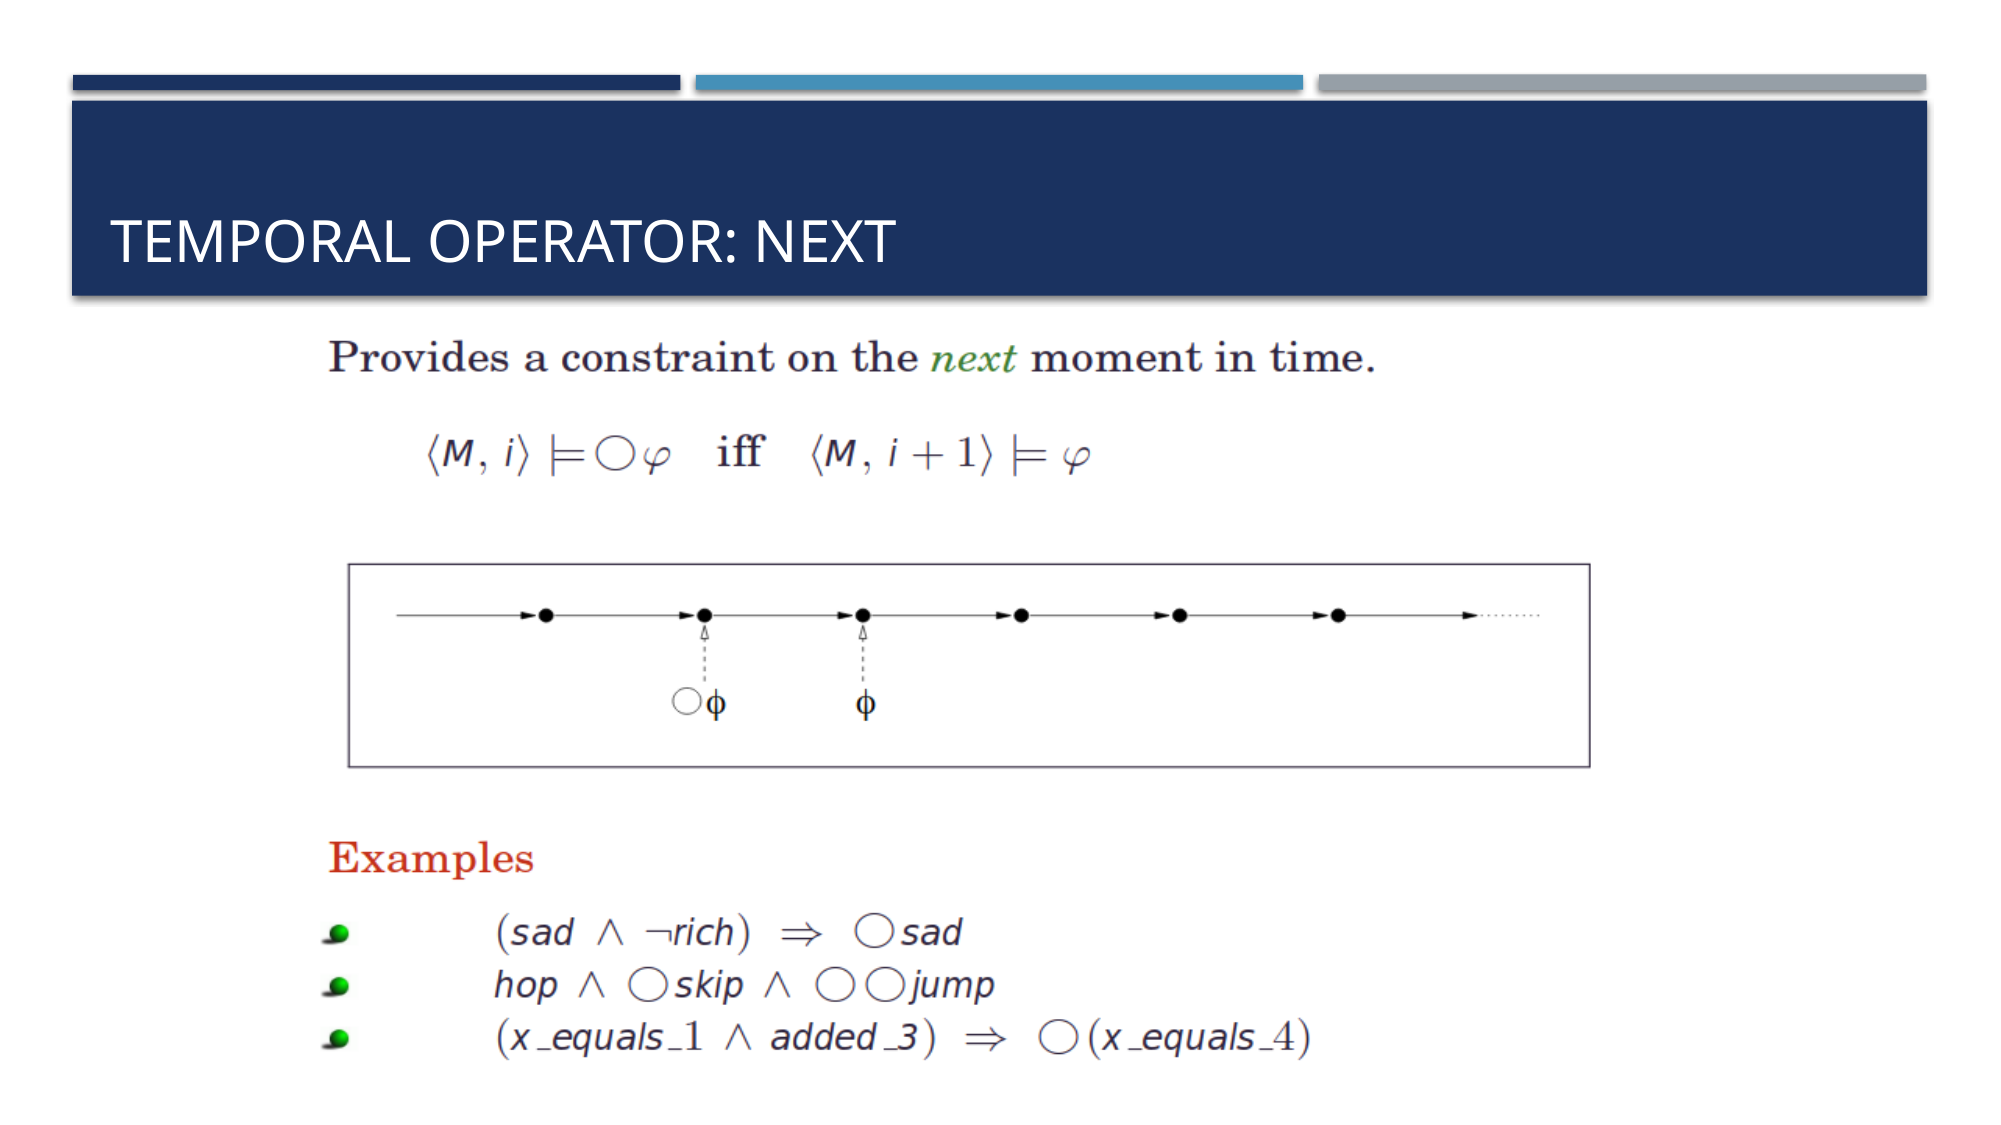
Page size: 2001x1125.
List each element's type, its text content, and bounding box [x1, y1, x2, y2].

text_box TEMPORAL OPERATOR: NEXT [95, 115, 1905, 282]
picture [316, 327, 1605, 1069]
